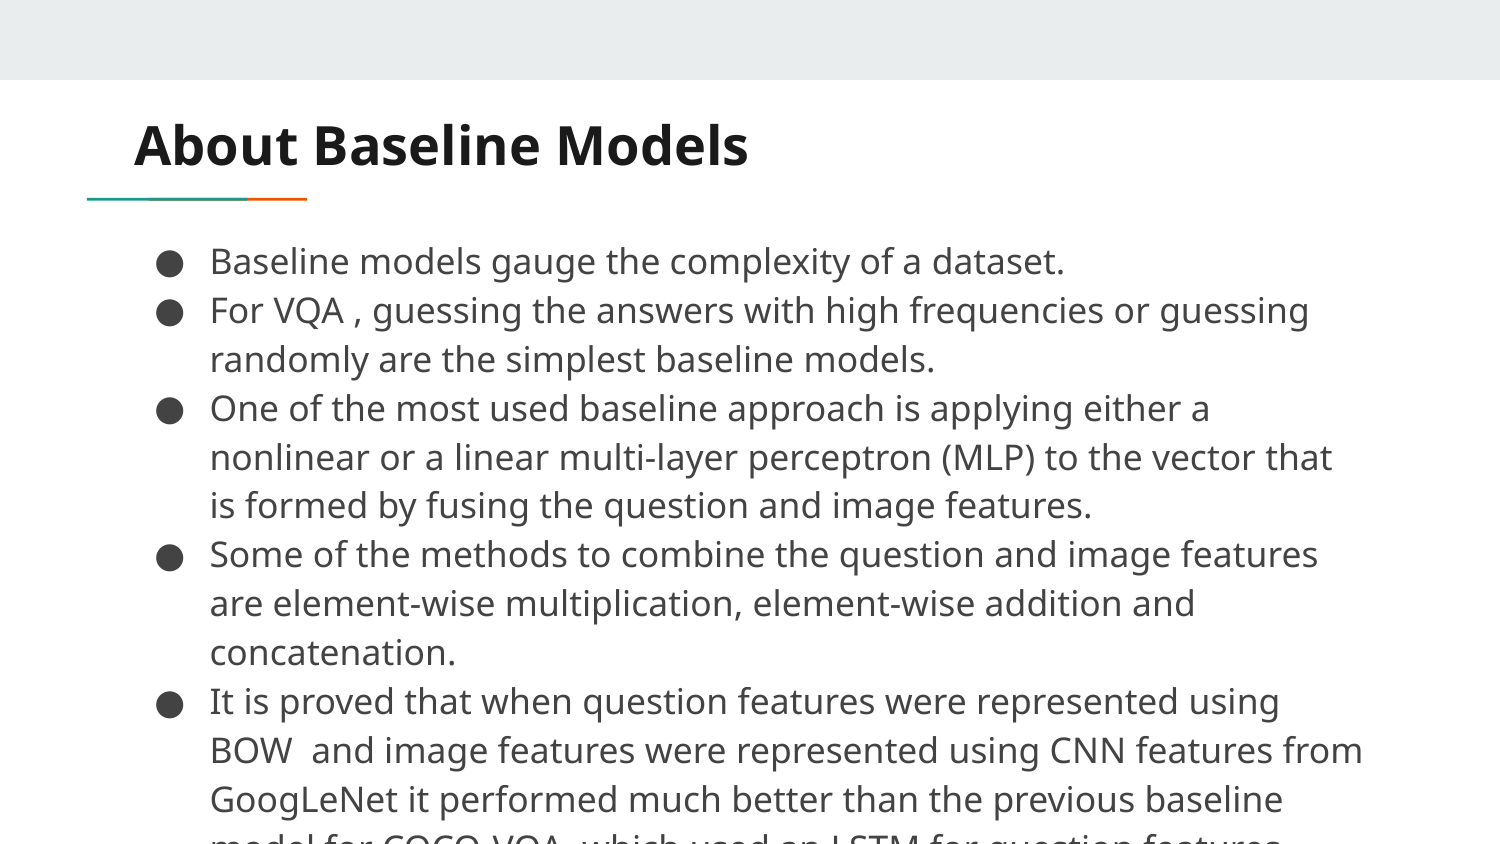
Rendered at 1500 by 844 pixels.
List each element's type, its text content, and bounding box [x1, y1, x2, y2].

list Baseline models gauge the complexity of a dataset. For VQA , guessing the answers with high frequencies or guessing randomly are the simplest baseline models. One of the most used baseline approach is applying either a nonlinear or a linear multi-layer perceptron (MLP) to the vector that is formed by fusing the question and image features. Some of the methods to combine the question and image features are element-wise multiplication, element-wise addition and concatenation. It is proved that when question features were represented using BOW and image features were represented using CNN features from GoogLeNet it performed much better than the previous baseline model for COCO-VQA, which used an LSTM for question features. [119, 217, 1381, 712]
title About Baseline Models [119, 96, 1381, 184]
